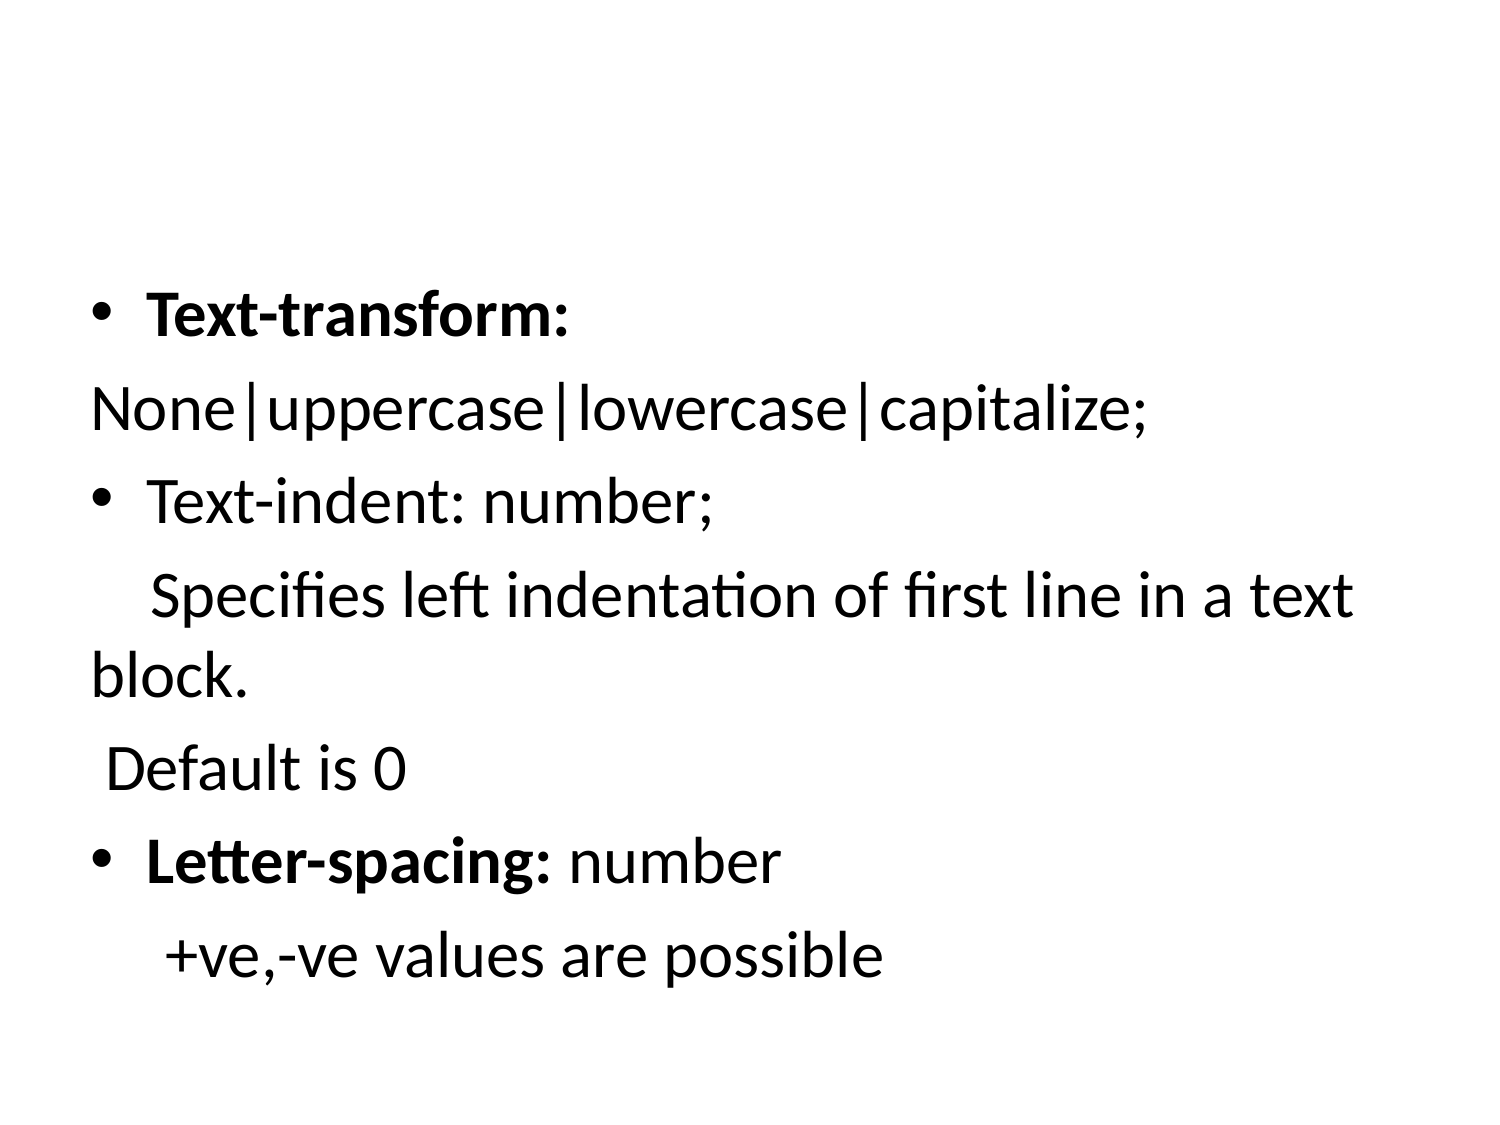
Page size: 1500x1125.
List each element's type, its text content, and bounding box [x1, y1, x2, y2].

list Text-transform: None|uppercase|lowercase|capitalize; Text-indent: number; Specifies left indentation of first line in a text block. Default is 0 Letter-spacing: number +ve,-ve values are possible [75, 262, 1425, 1005]
